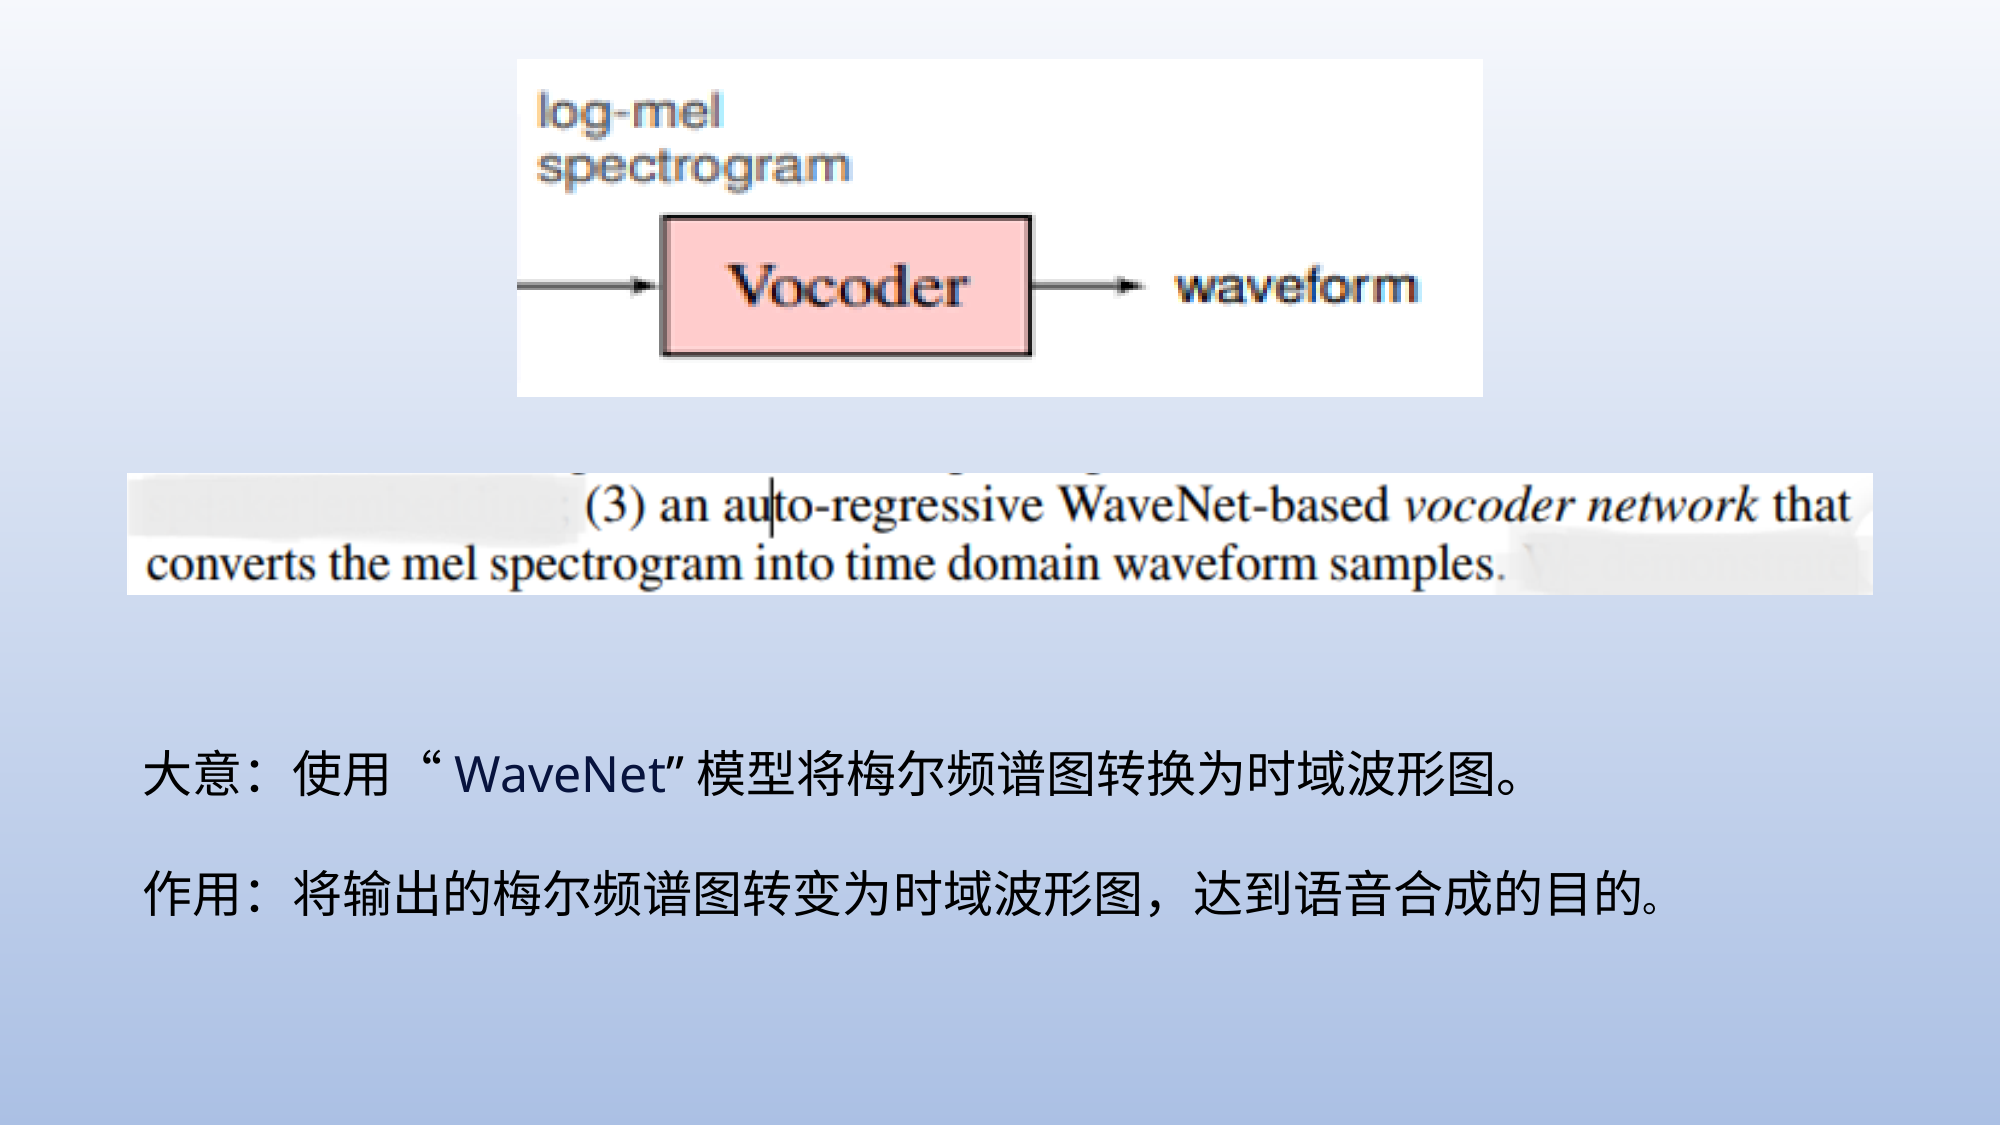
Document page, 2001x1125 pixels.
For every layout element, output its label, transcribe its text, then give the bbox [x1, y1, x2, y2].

picture [127, 473, 1873, 595]
text_box 大意：使用“WaveNet”模型将梅尔频谱图转换为时域波形图。 作用：将输出的梅尔频谱图转变为时域波形图，达到语音合成的目的。 [127, 735, 1827, 931]
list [517, 59, 1483, 397]
